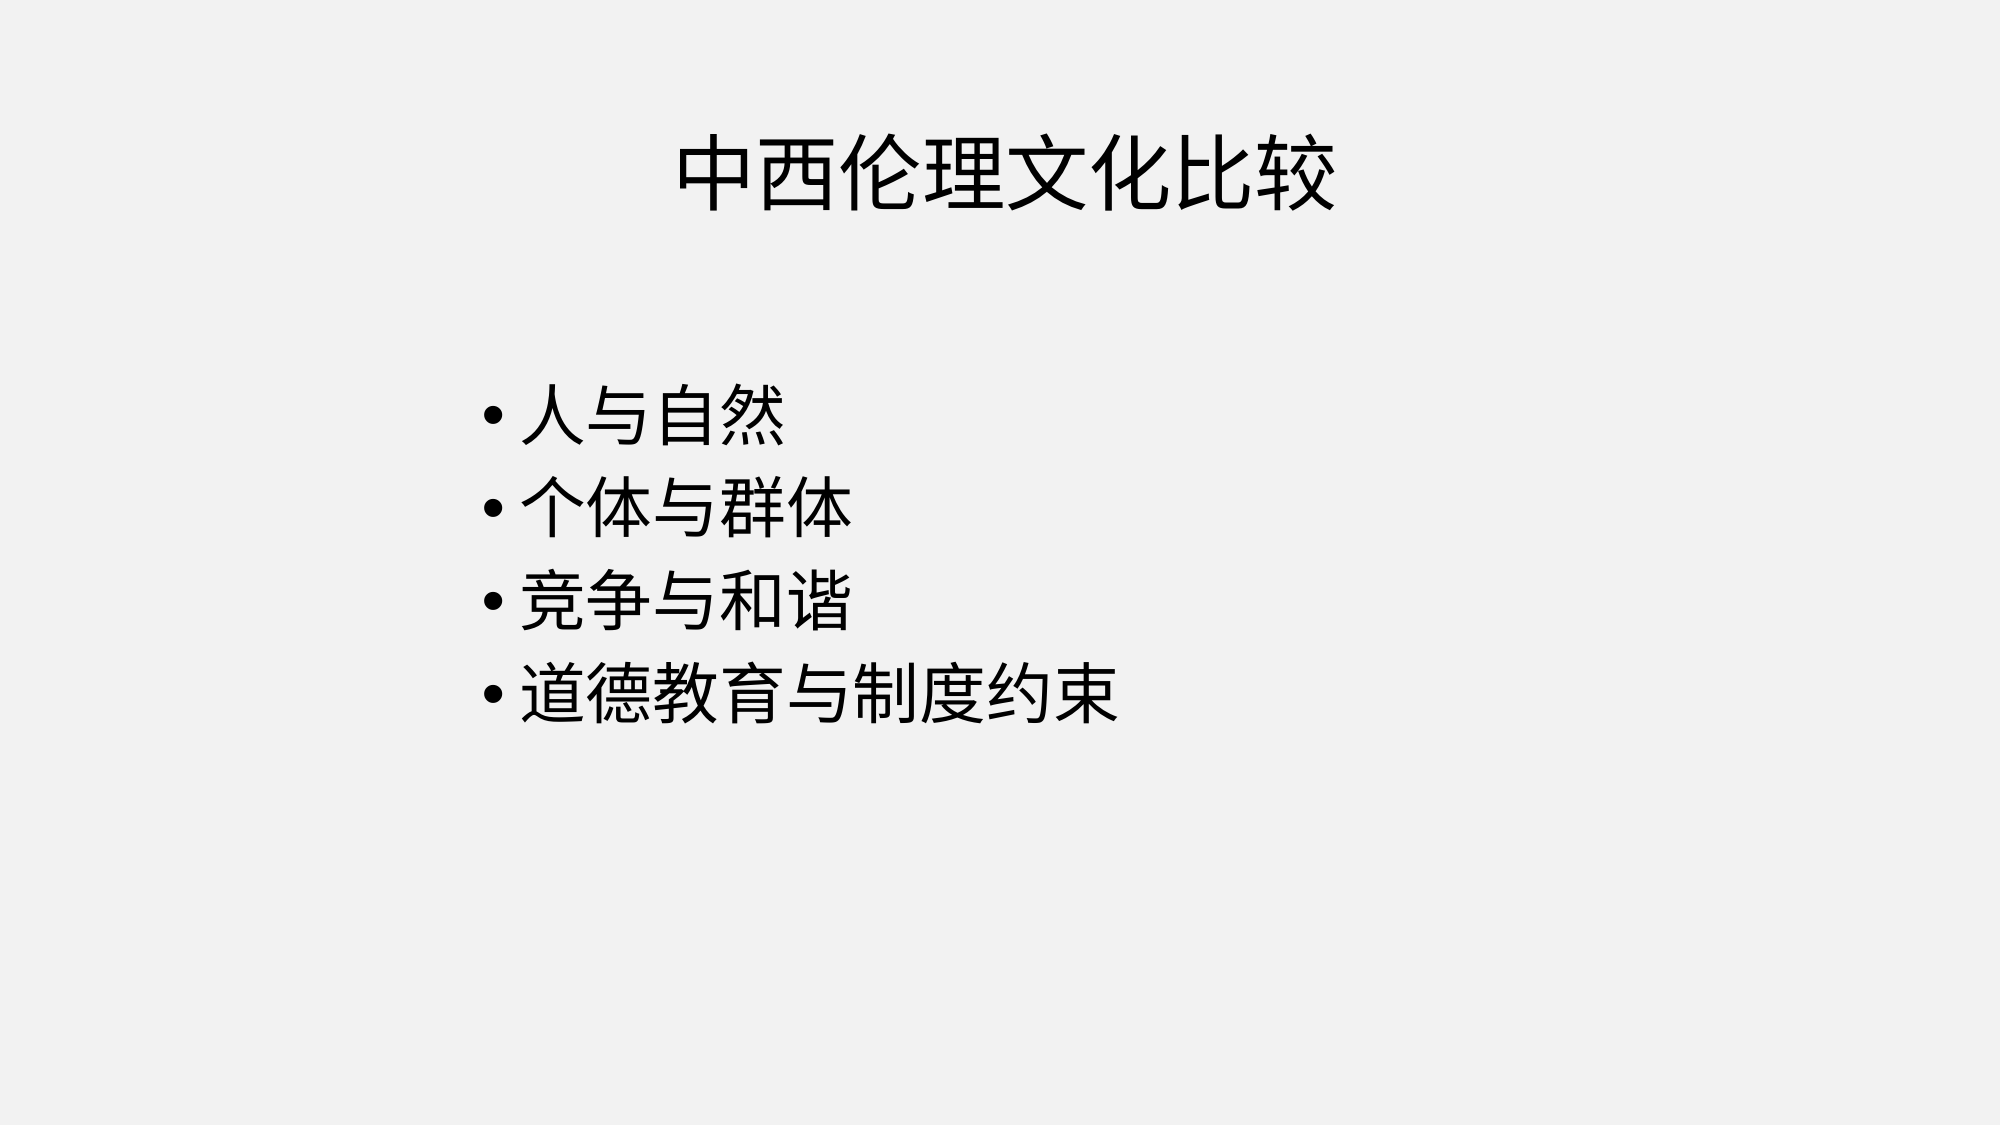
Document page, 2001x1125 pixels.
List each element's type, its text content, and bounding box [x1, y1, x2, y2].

title 中西伦理文化比较 [228, 113, 1804, 238]
list 人与自然 个体与群体 竞争与和谐 道德教育与制度约束 [466, 375, 1867, 977]
